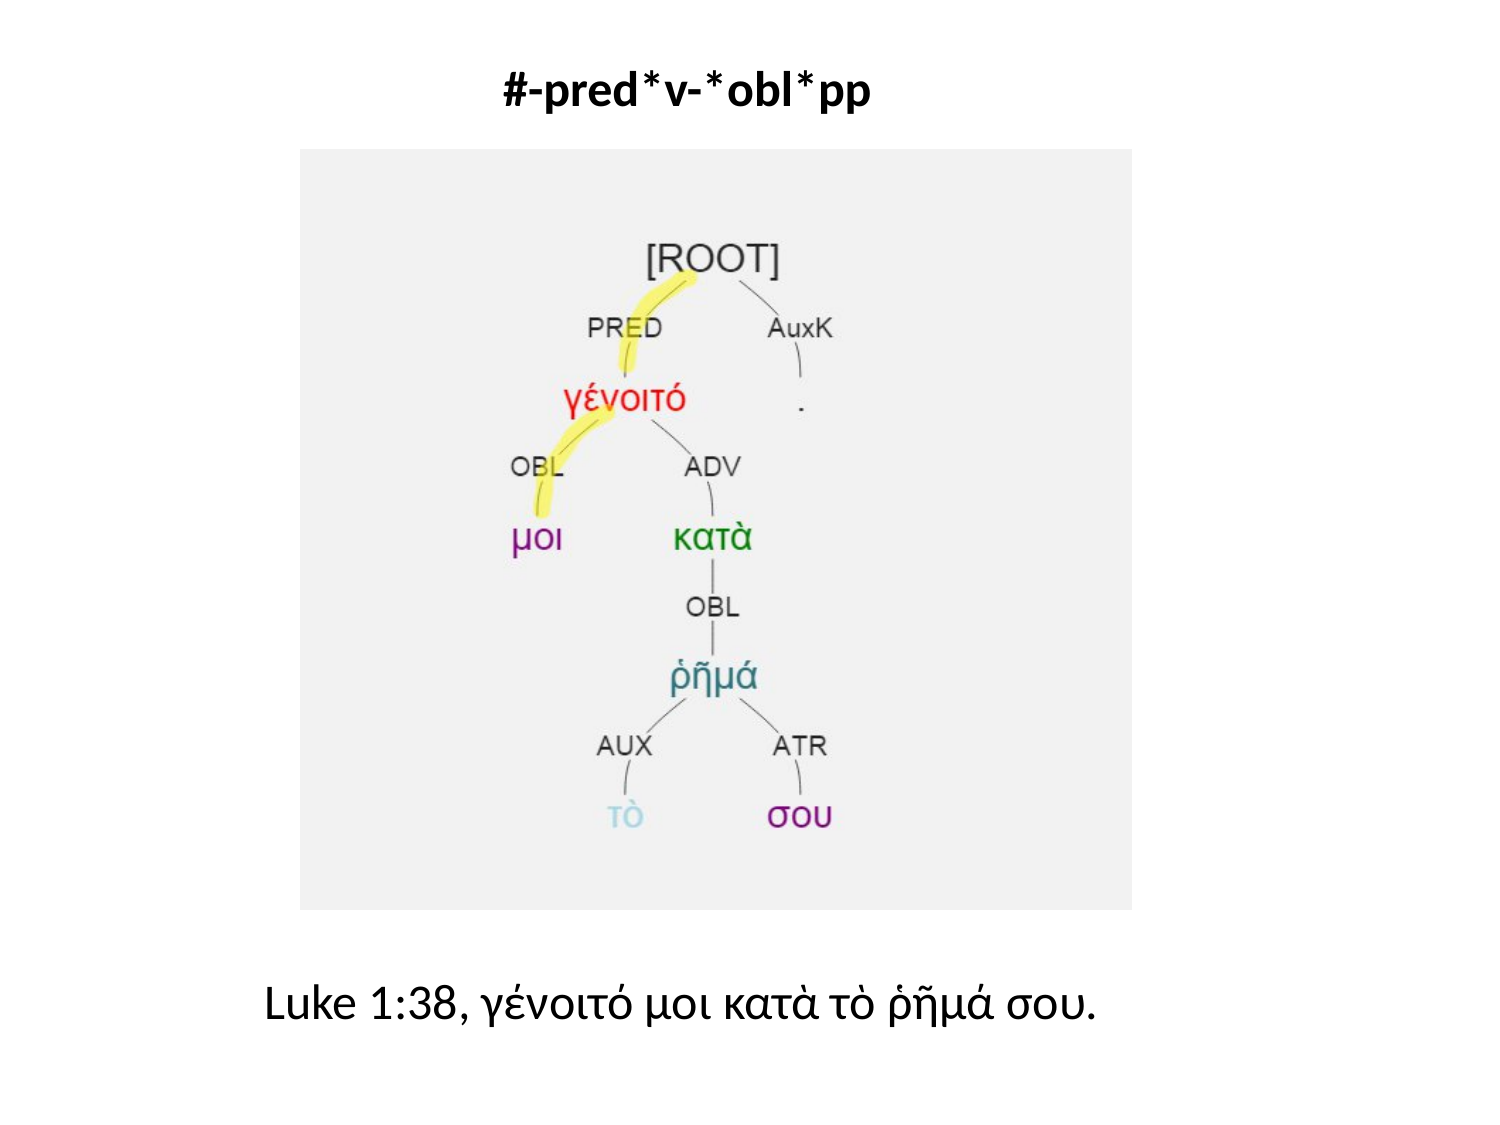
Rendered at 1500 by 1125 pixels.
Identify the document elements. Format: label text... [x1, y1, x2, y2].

picture [299, 149, 1132, 910]
text_box #-pred*v-*obl*pp [362, 49, 1013, 125]
text_box Luke 1:38, γένοιτό μοι κατὰ τὸ ῥῆμά σου. [249, 962, 1205, 1038]
